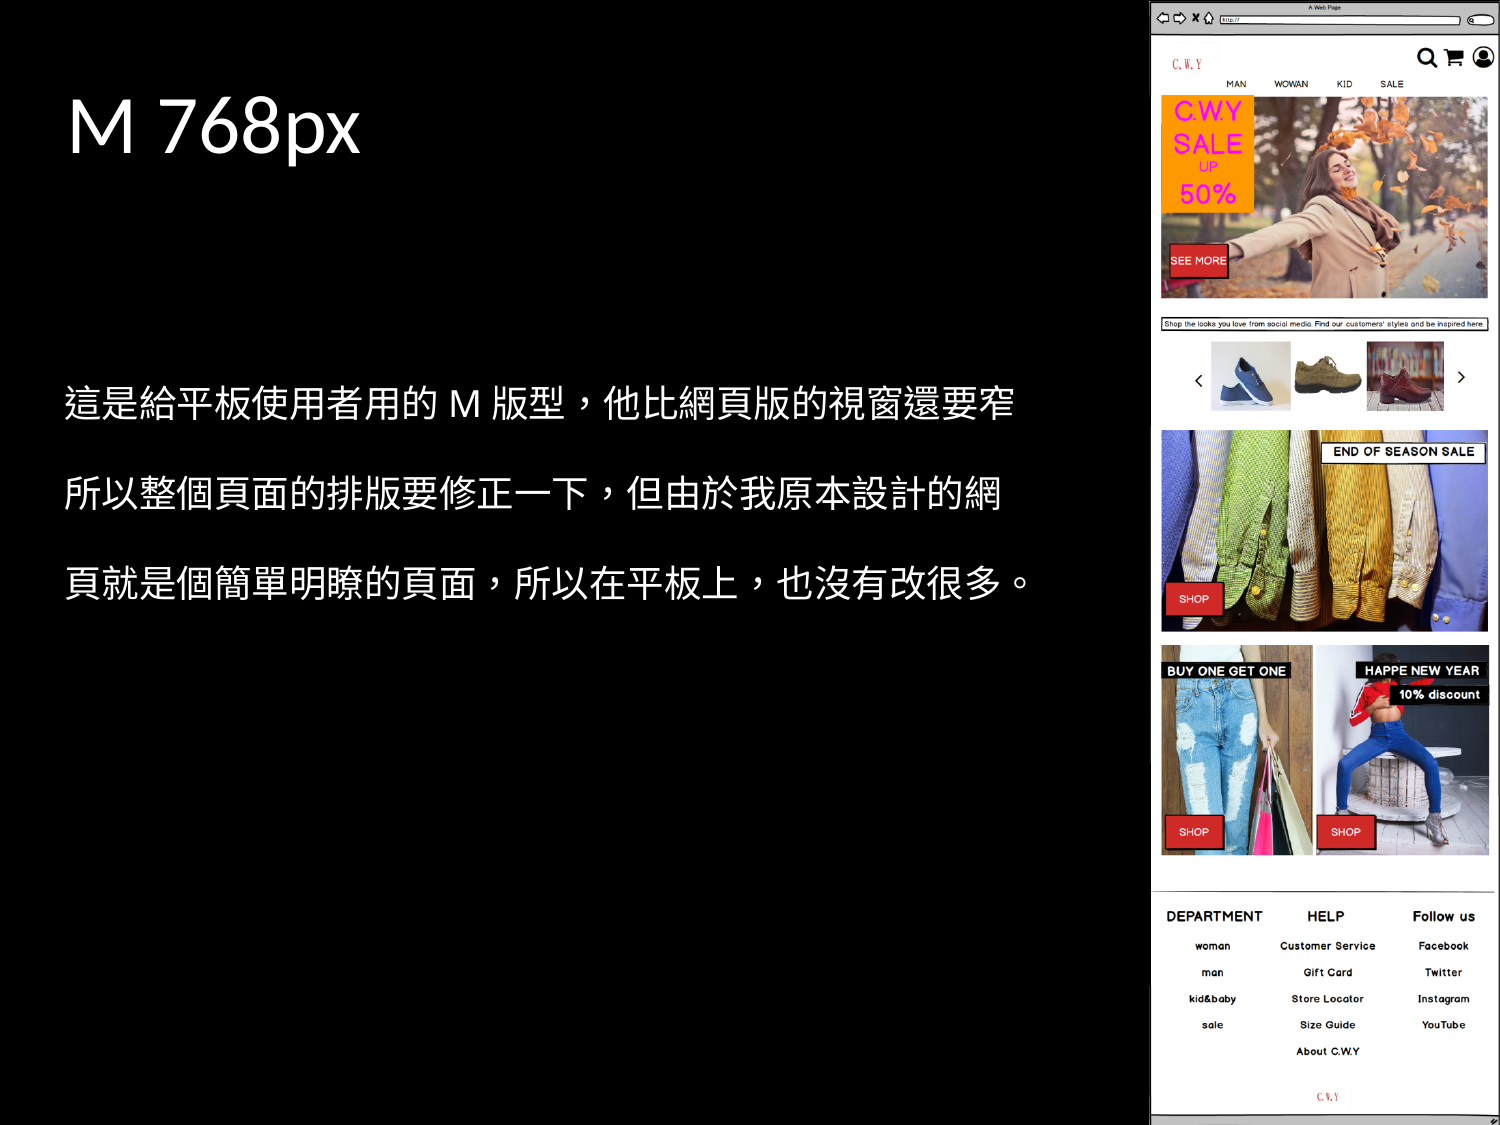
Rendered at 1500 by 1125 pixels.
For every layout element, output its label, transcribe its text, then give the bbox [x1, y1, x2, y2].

text_box 這是給平板使用者用的M版型，他比網頁版的視窗還要窄 所以整個頁面的排版要修正一下，但由於我原本設計的網頁就是個簡單明瞭的頁面，所以在平板上，也沒有改很多。 [49, 350, 1037, 613]
picture [1149, 1, 1500, 1125]
text_box M 768px [51, 62, 377, 178]
